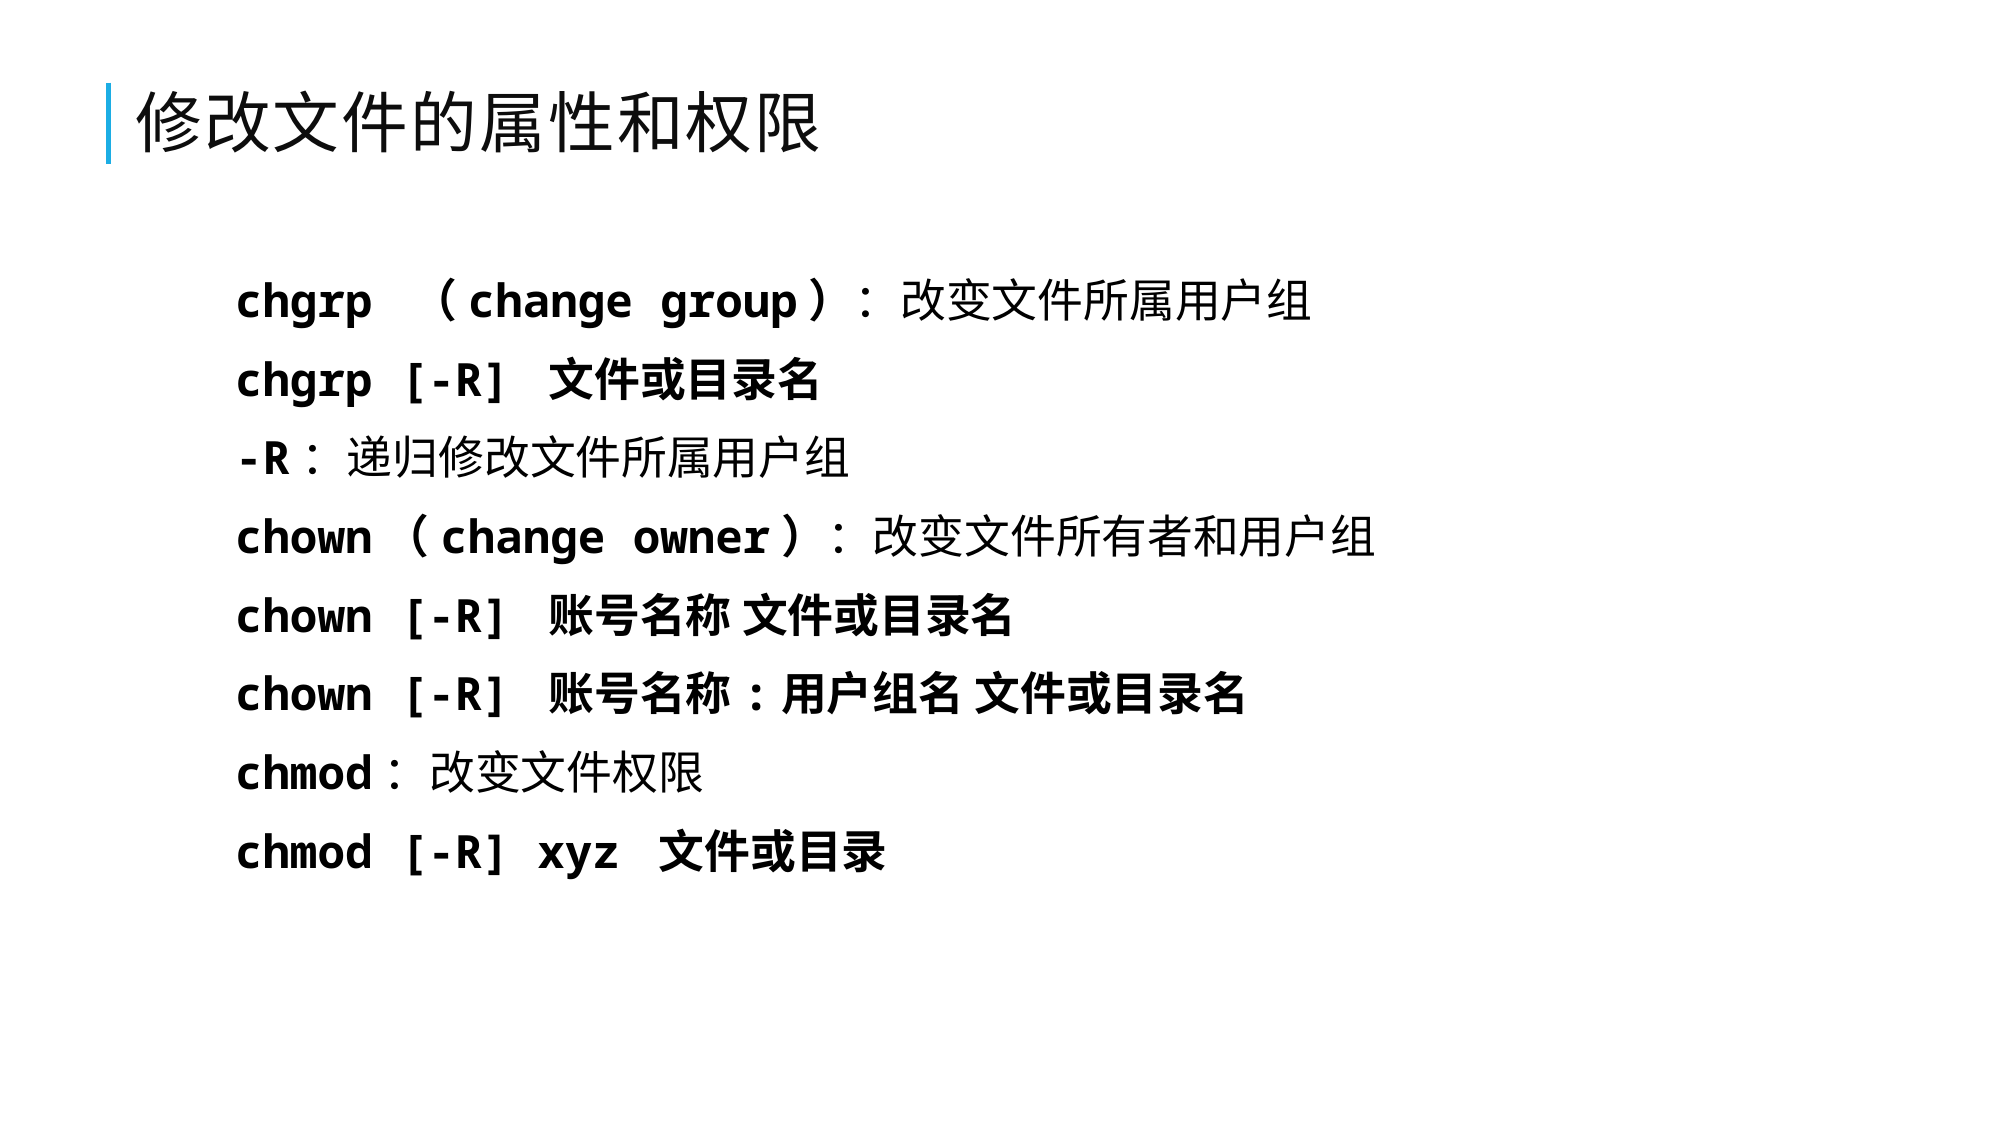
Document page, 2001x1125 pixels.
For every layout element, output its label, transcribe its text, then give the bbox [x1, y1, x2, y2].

title 修改文件的属性和权限 [120, 77, 1010, 180]
list chgrp （change group）：改变文件所属用户组 chgrp [-R] 文件或目录名 -R：递归修改文件所属用户组 chown（change owner）：改变文件所有者和用户组 chown [-R] 账号名称 文件或目录名 chown [-R] 账号名称:用户组名 文件或目录名 chmod：改变文件权限 chmod [-R] xyz 文件或目录 [212, 270, 1636, 925]
